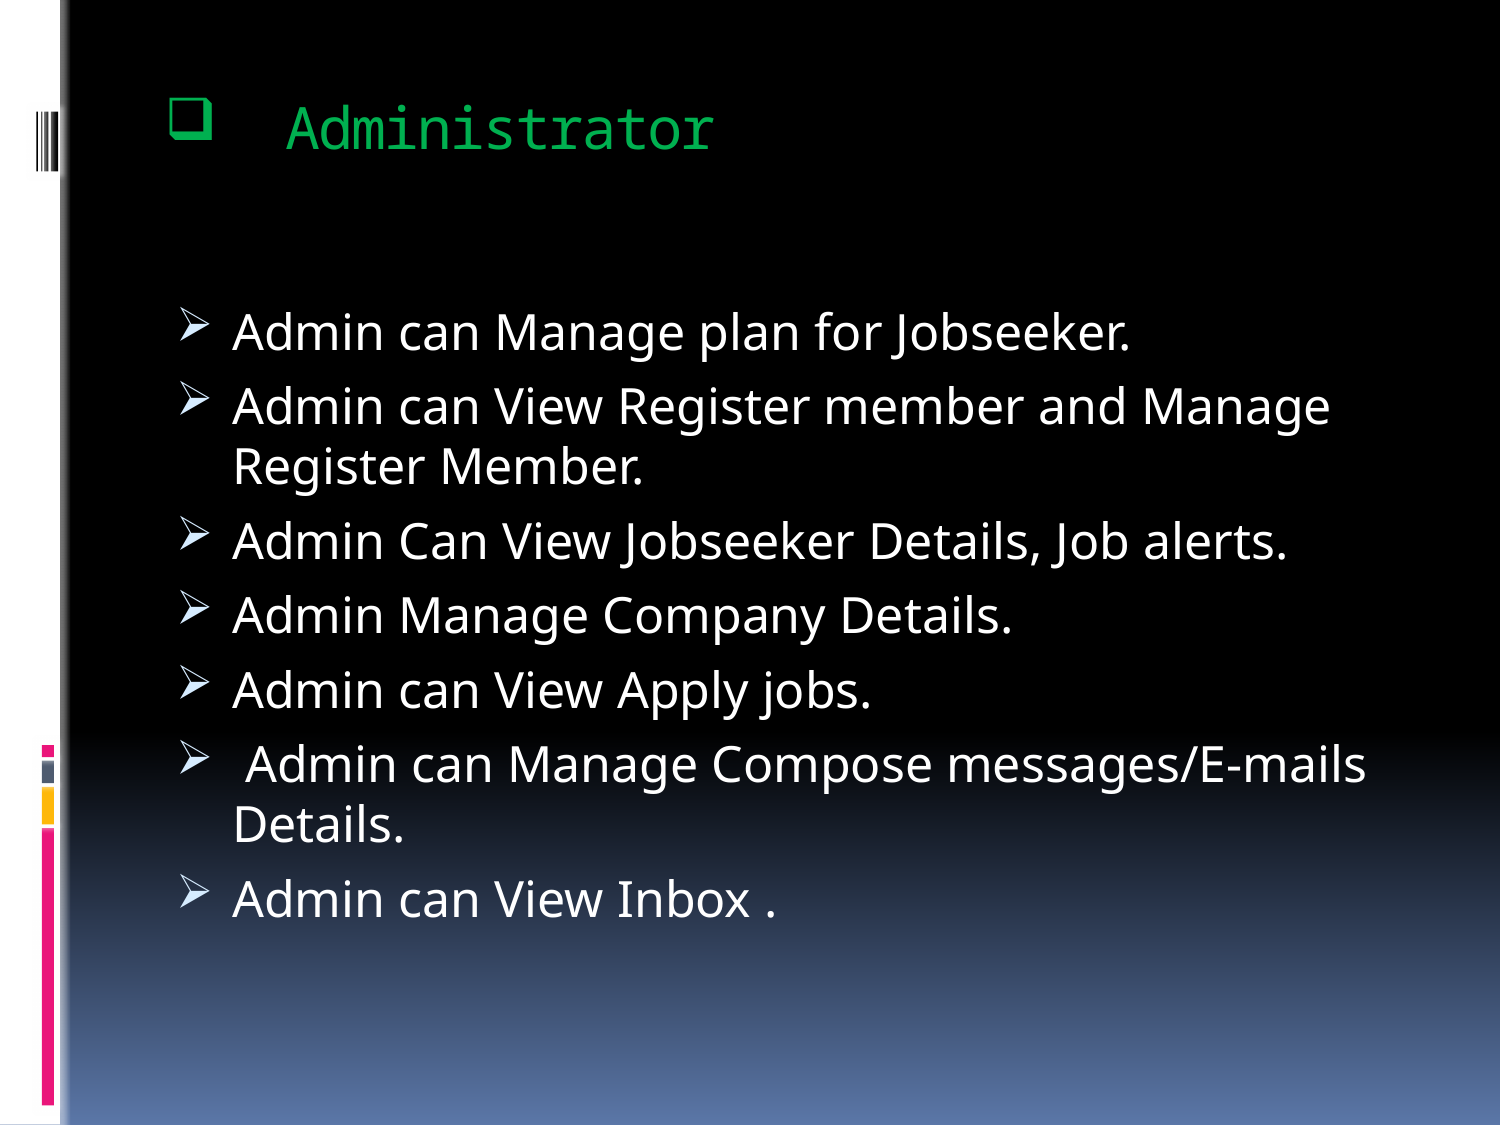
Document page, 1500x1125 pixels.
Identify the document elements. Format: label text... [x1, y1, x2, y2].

list Admin can Manage plan for Jobseeker. Admin can View Register member and Manage Register Member. Admin Can View Jobseeker Details, Job alerts. Admin Manage Company Details. Admin can View Apply jobs. Admin can Manage Compose messages/E-mails Details. Admin can View Inbox . [150, 292, 1425, 1043]
title Administrator [150, 83, 1425, 234]
